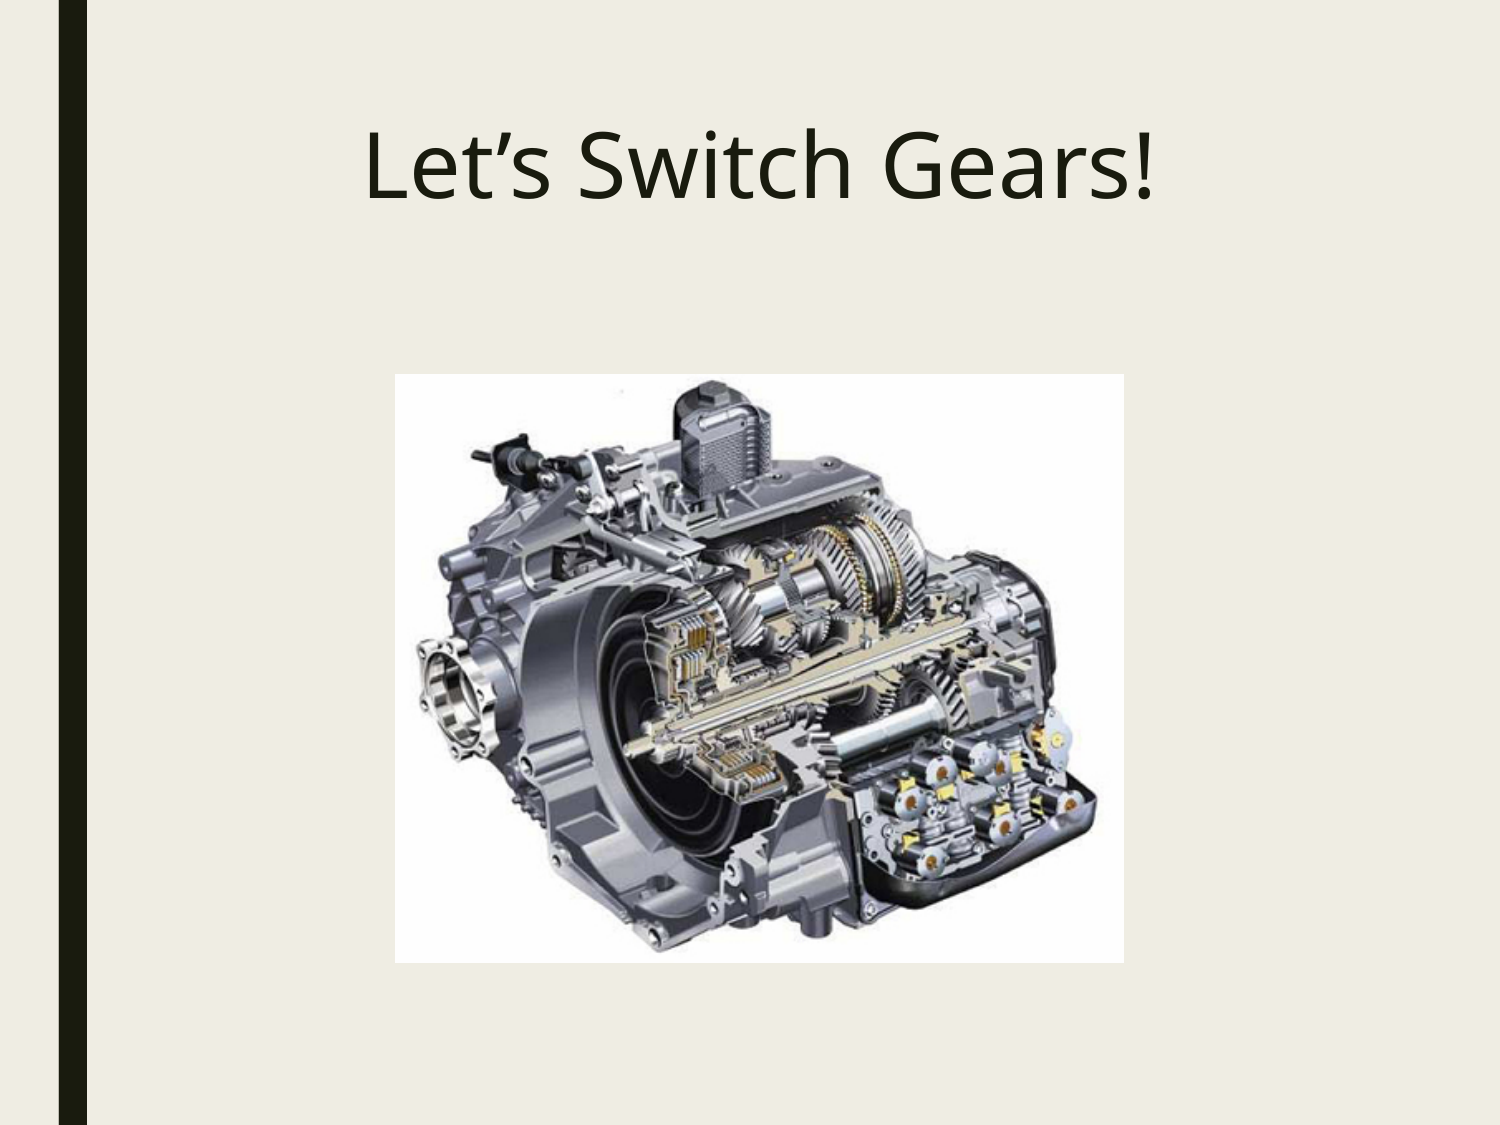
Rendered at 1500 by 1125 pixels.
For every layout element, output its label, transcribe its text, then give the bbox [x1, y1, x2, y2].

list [395, 374, 1124, 963]
title Let’s Switch Gears! [168, 112, 1351, 357]
